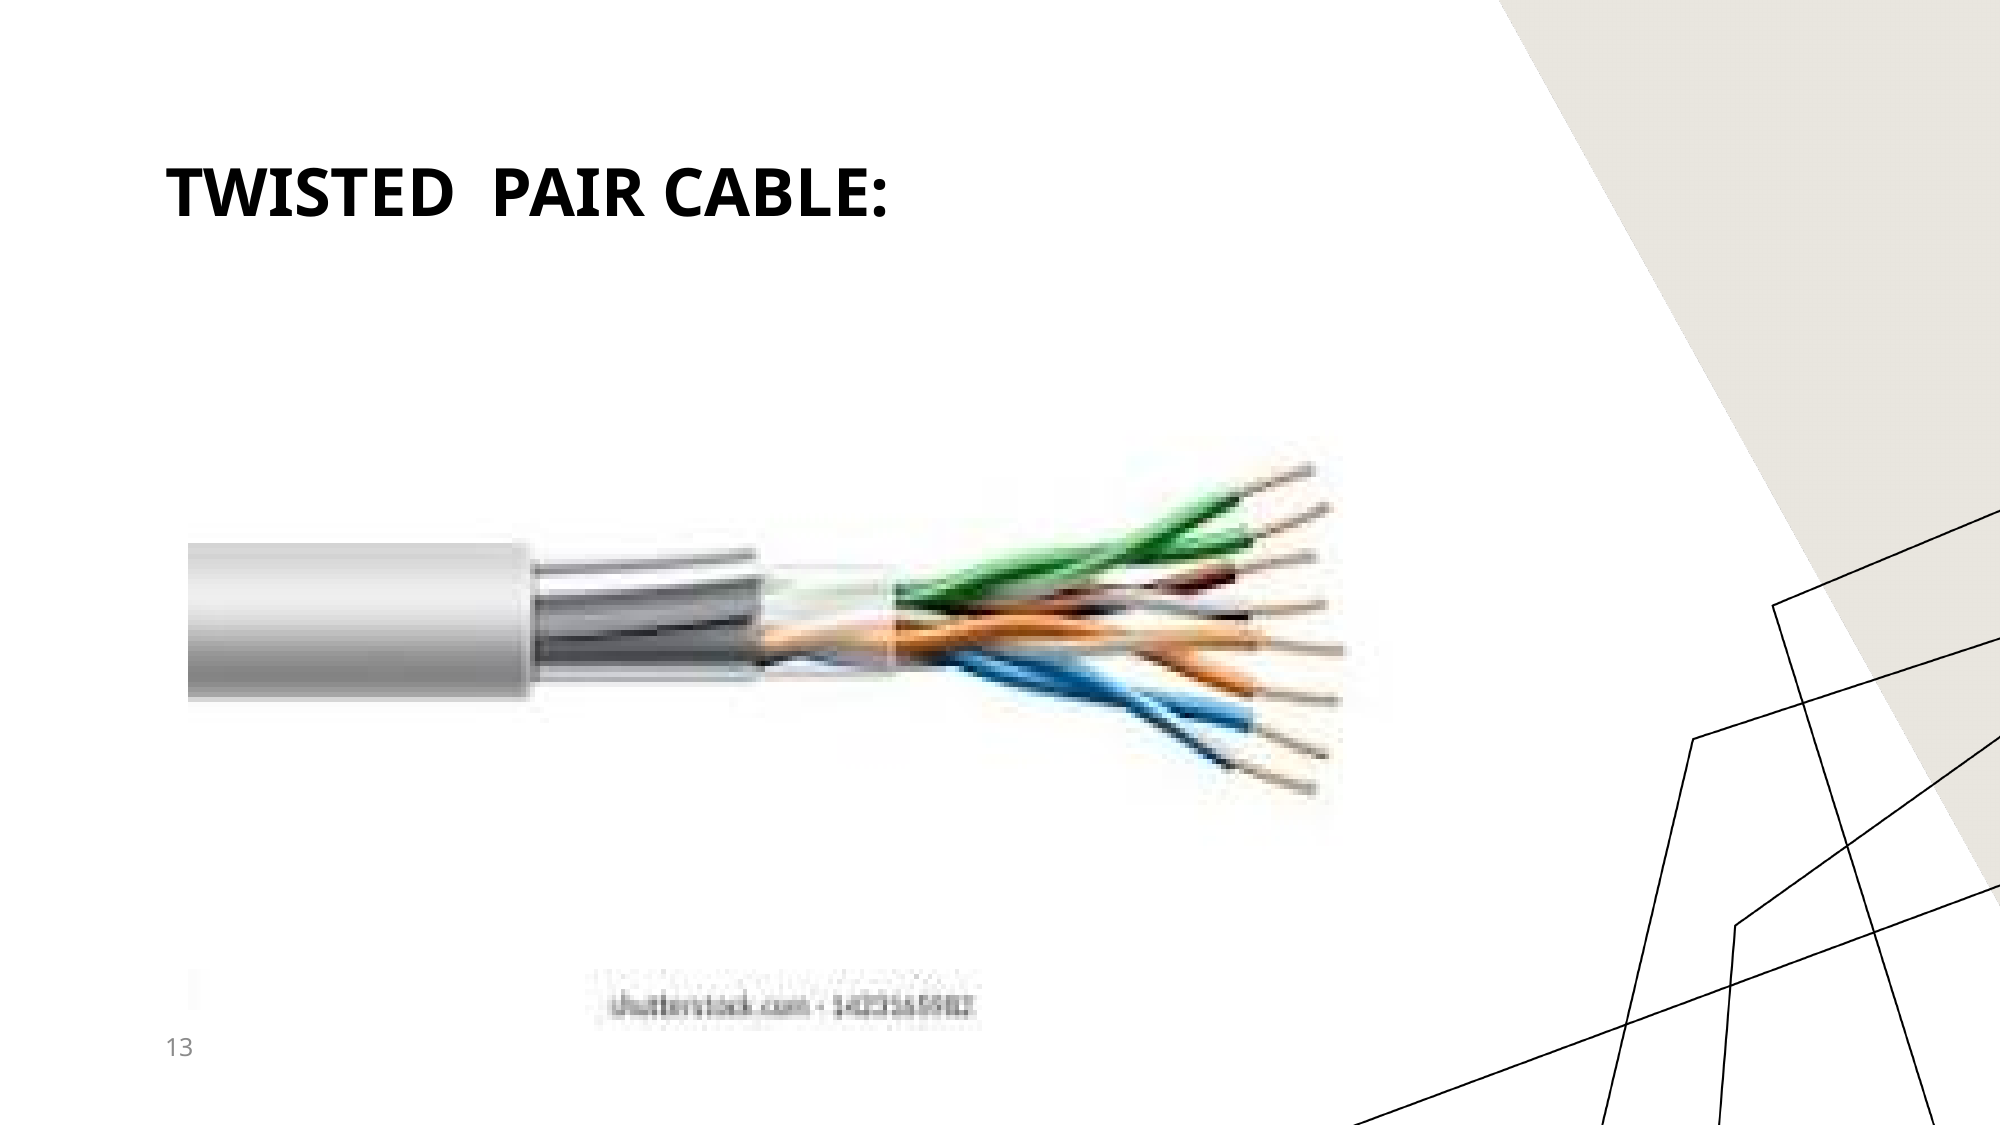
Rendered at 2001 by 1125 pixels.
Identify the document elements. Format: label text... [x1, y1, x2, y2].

title Twisted pair cable: [150, 59, 1344, 330]
slide_number 13 [150, 1024, 254, 1074]
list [188, 272, 1393, 1031]
picture [1281, 0, 2000, 1125]
